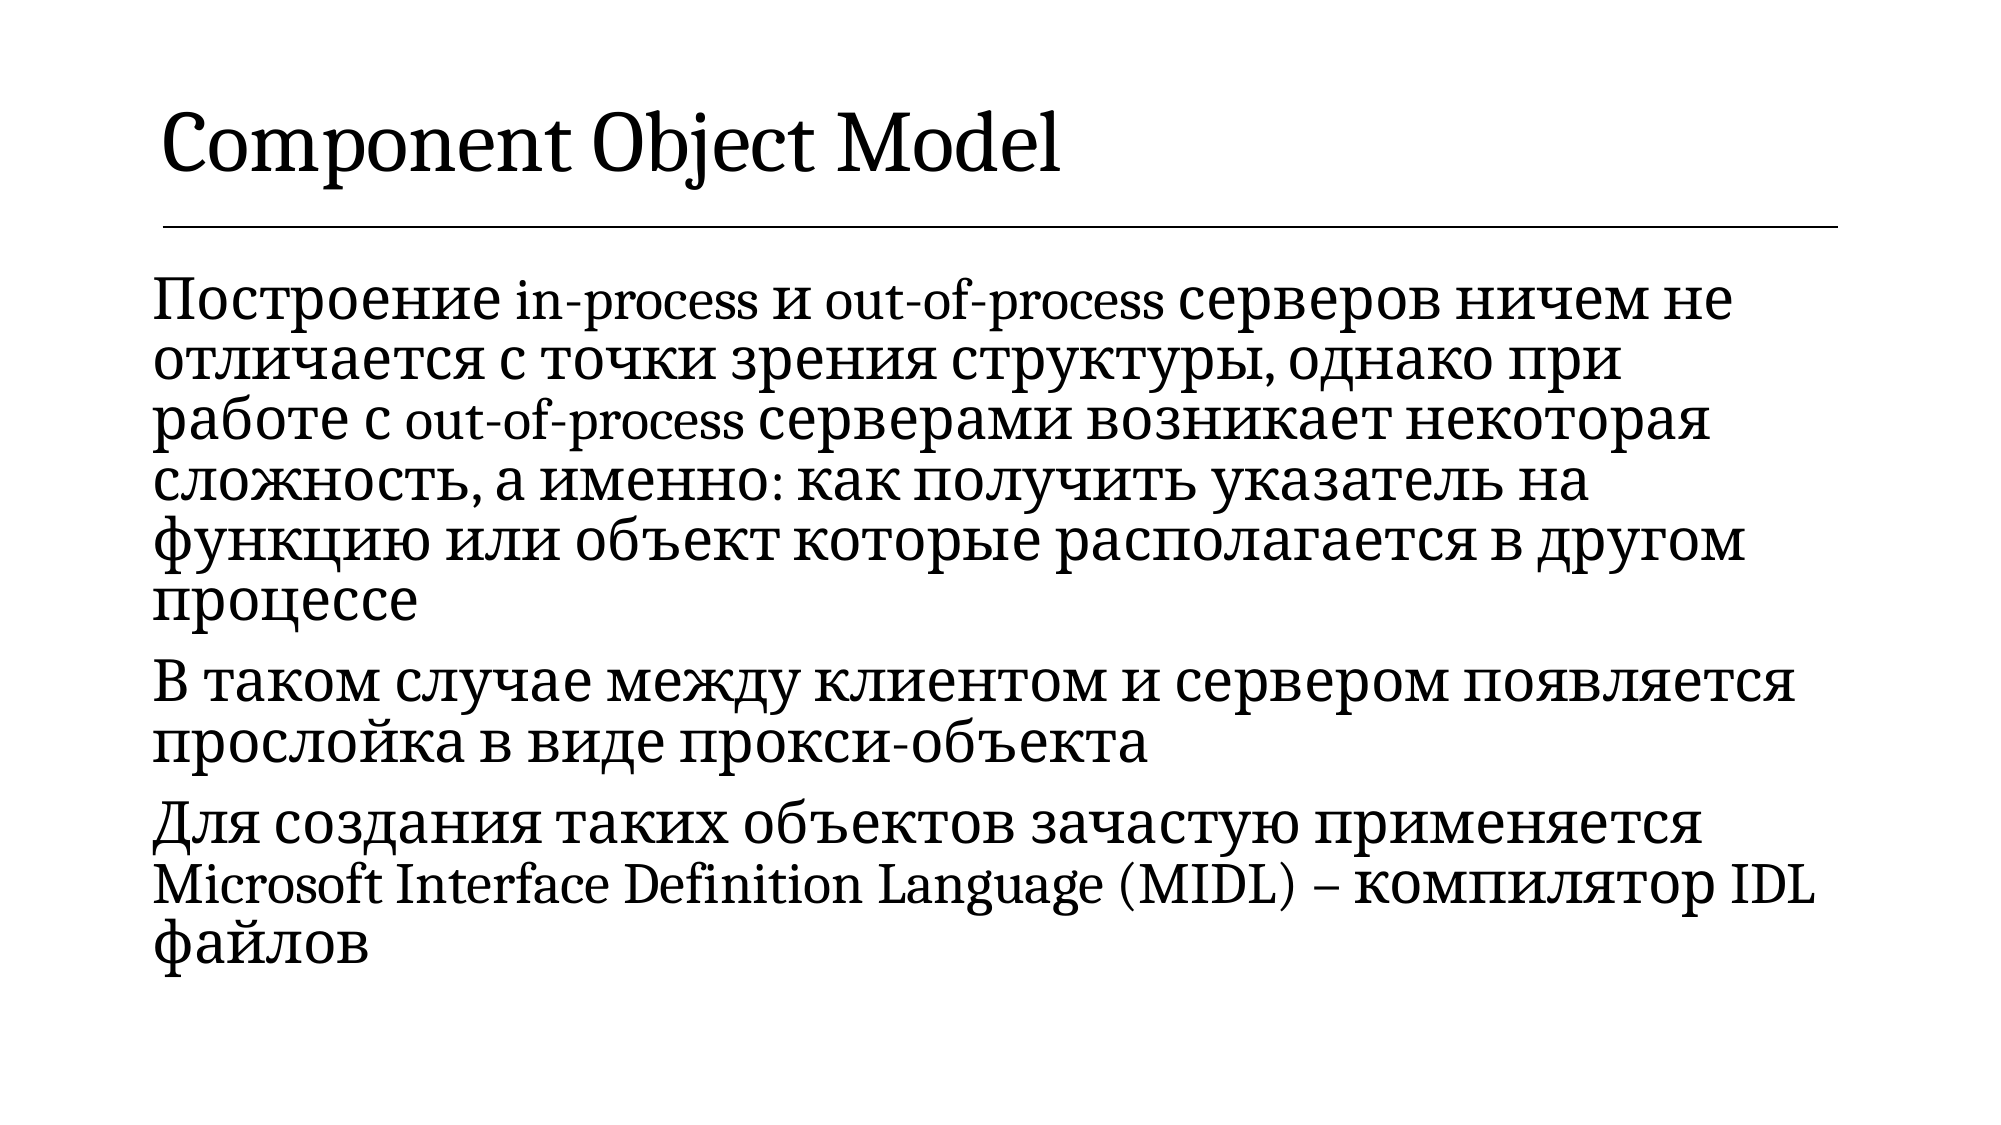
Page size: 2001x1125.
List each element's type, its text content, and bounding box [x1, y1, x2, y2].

table_header Component Object Model [163, 60, 1838, 226]
list Построение in-process и out-of-process серверов ничем не отличается с точки зрения структуры, однако при работе с out-of-process серверами возникает некоторая сложность, а именно: как получить указатель на функцию или объект которые располагается в другом процессе В таком случае между клиентом и сервером появляется прослойка в виде прокси-объекта Для создания таких объектов зачастую применяется Microsoft Interface Definition Language (MIDL) – компилятор IDL файлов [137, 263, 1838, 1104]
